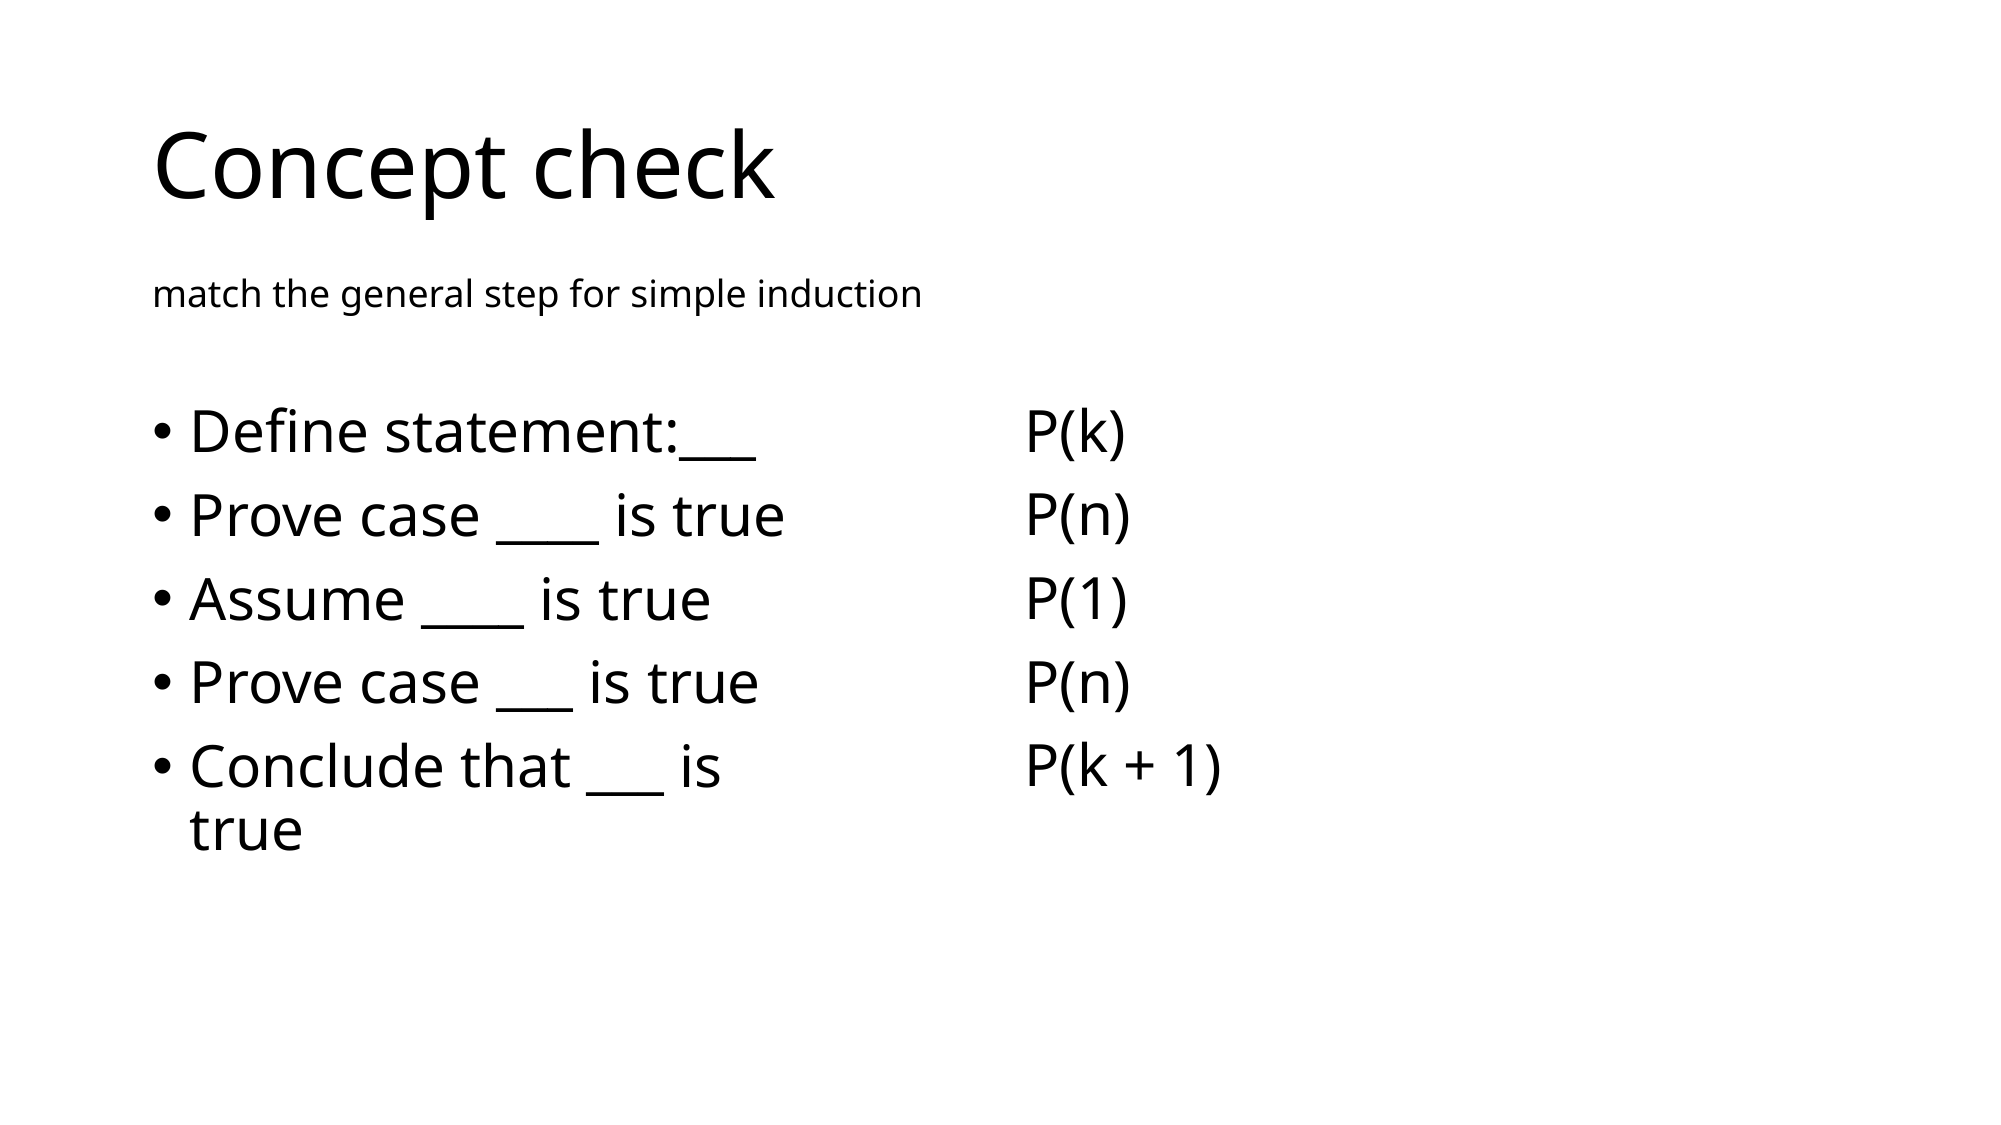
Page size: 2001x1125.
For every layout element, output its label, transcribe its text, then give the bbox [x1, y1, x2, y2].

text_box match the general step for simple induction [137, 262, 959, 323]
list Define statement:___ Prove case ____ is true Assume ____ is true Prove case ___ is true Conclude that ___ is true [137, 394, 860, 868]
text_box P(k) P(n) P(1) P(n) P(k + 1) [1009, 394, 1676, 868]
title Concept check [137, 59, 1863, 278]
